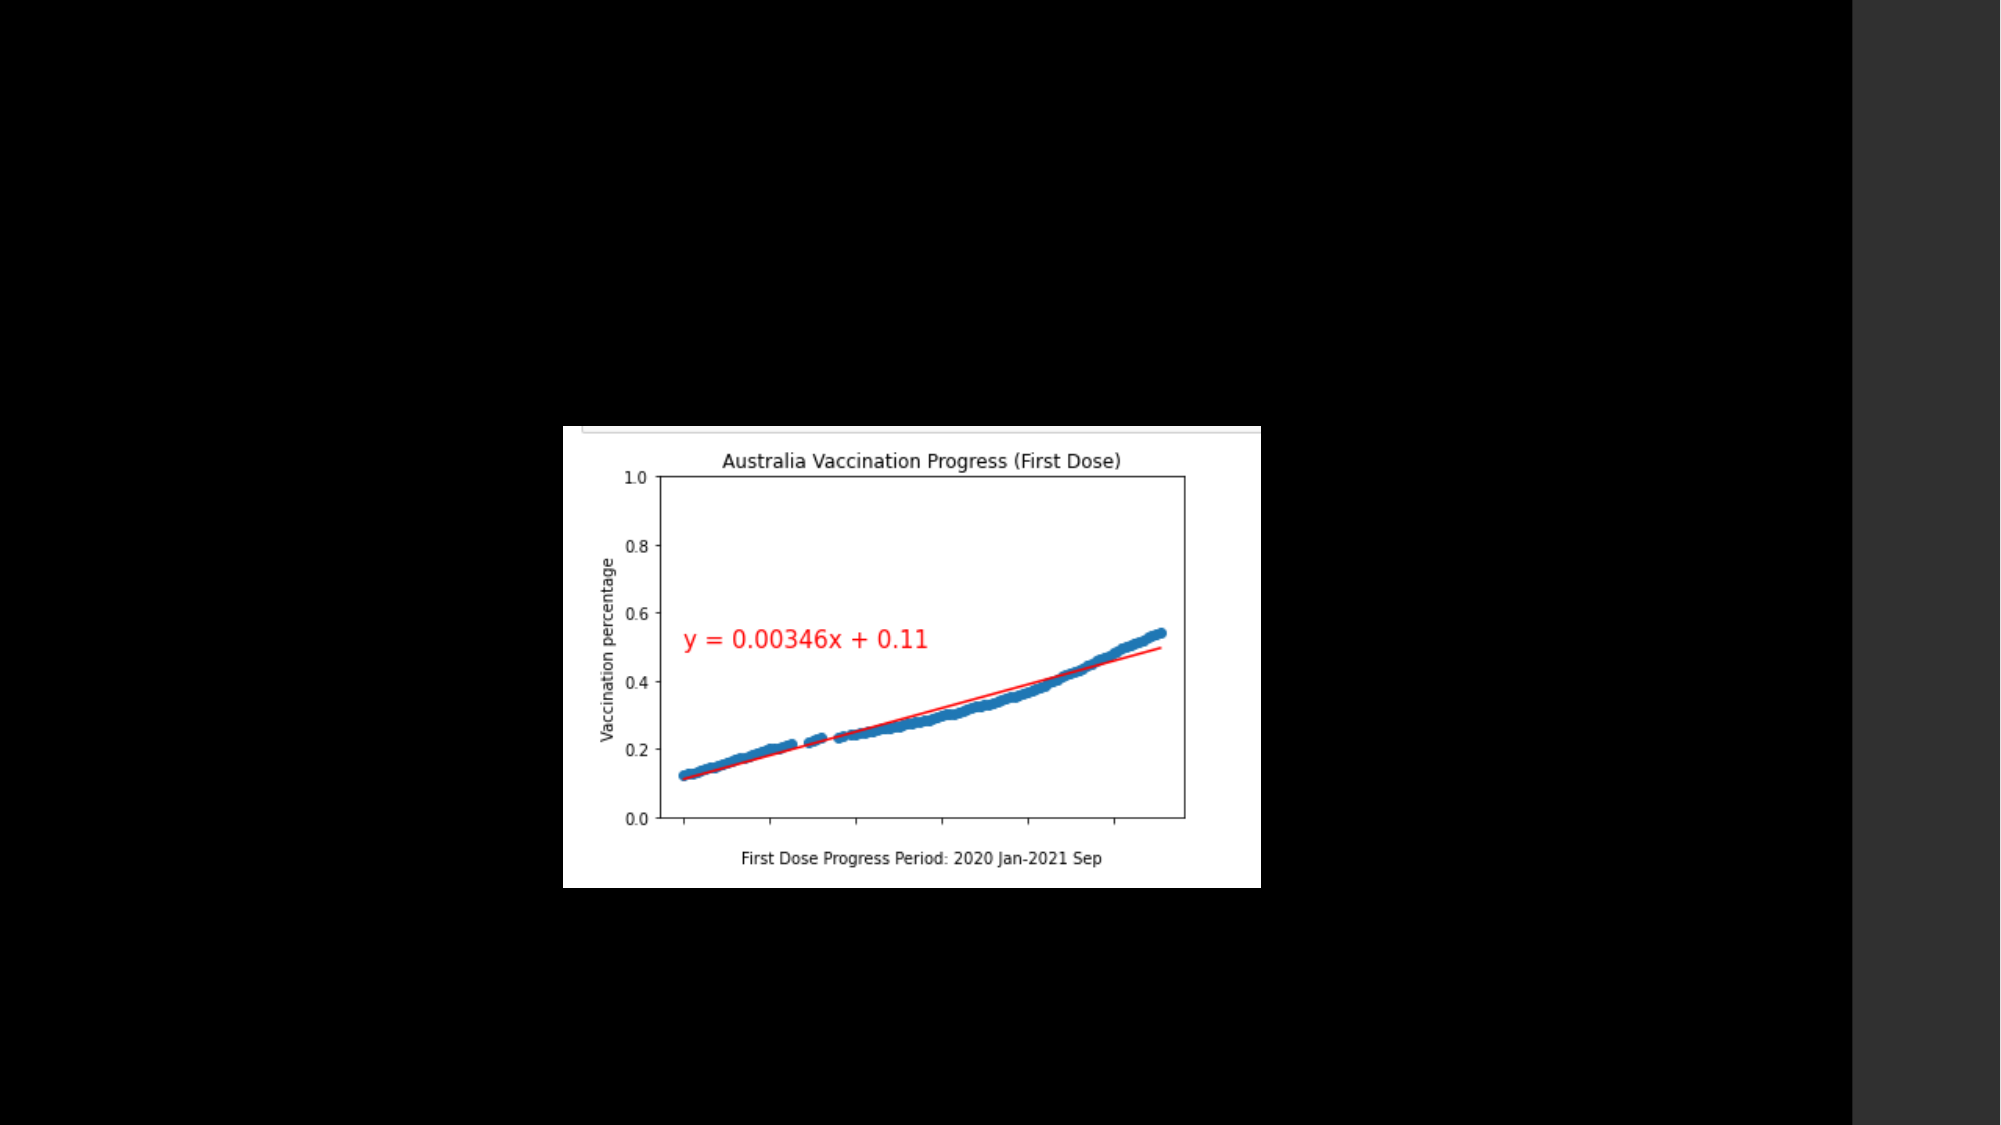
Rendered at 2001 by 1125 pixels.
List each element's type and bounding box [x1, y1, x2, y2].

list [563, 426, 1261, 888]
